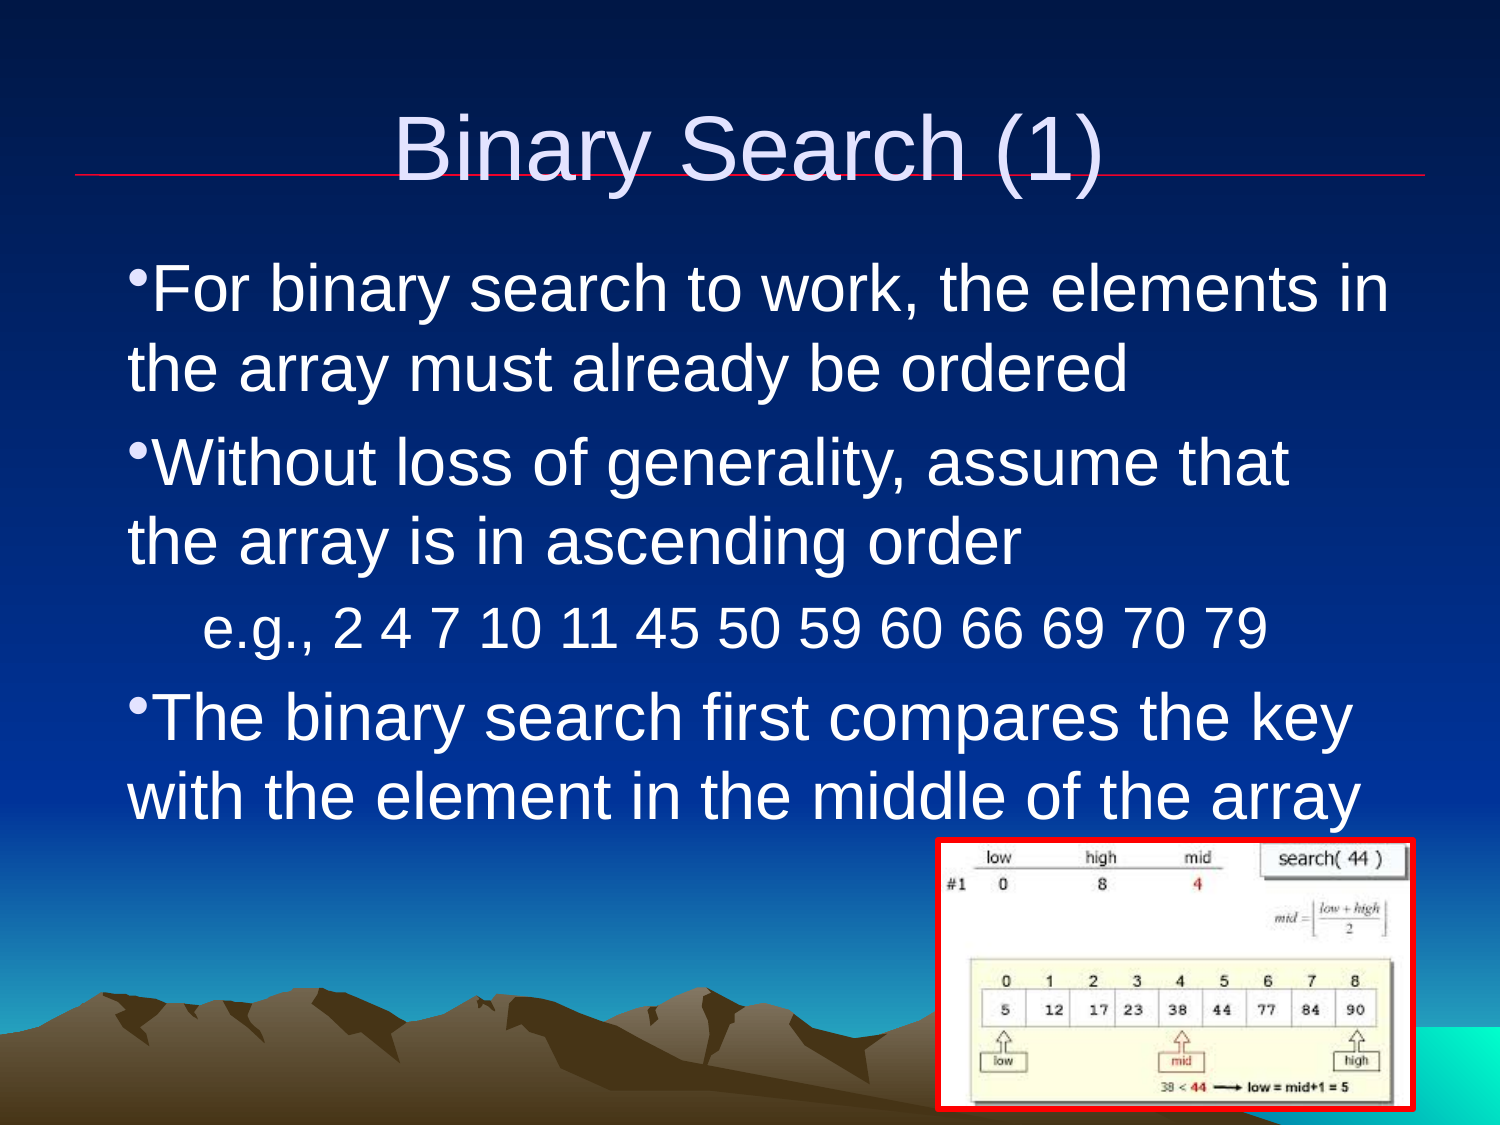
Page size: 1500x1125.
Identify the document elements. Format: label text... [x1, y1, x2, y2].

slide_number 71 [1416, 1024, 1426, 1101]
list For binary search to work, the elements in the array must already be ordered Without loss of generality, assume that the array is in ascending order e.g., 2 4 7 10 11 45 50 59 60 66 69 70 79 The binary search first compares the key with the element in the middle of the array [112, 237, 1413, 1001]
title Binary Search (1) [112, 74, 1388, 213]
picture [940, 843, 1410, 1107]
